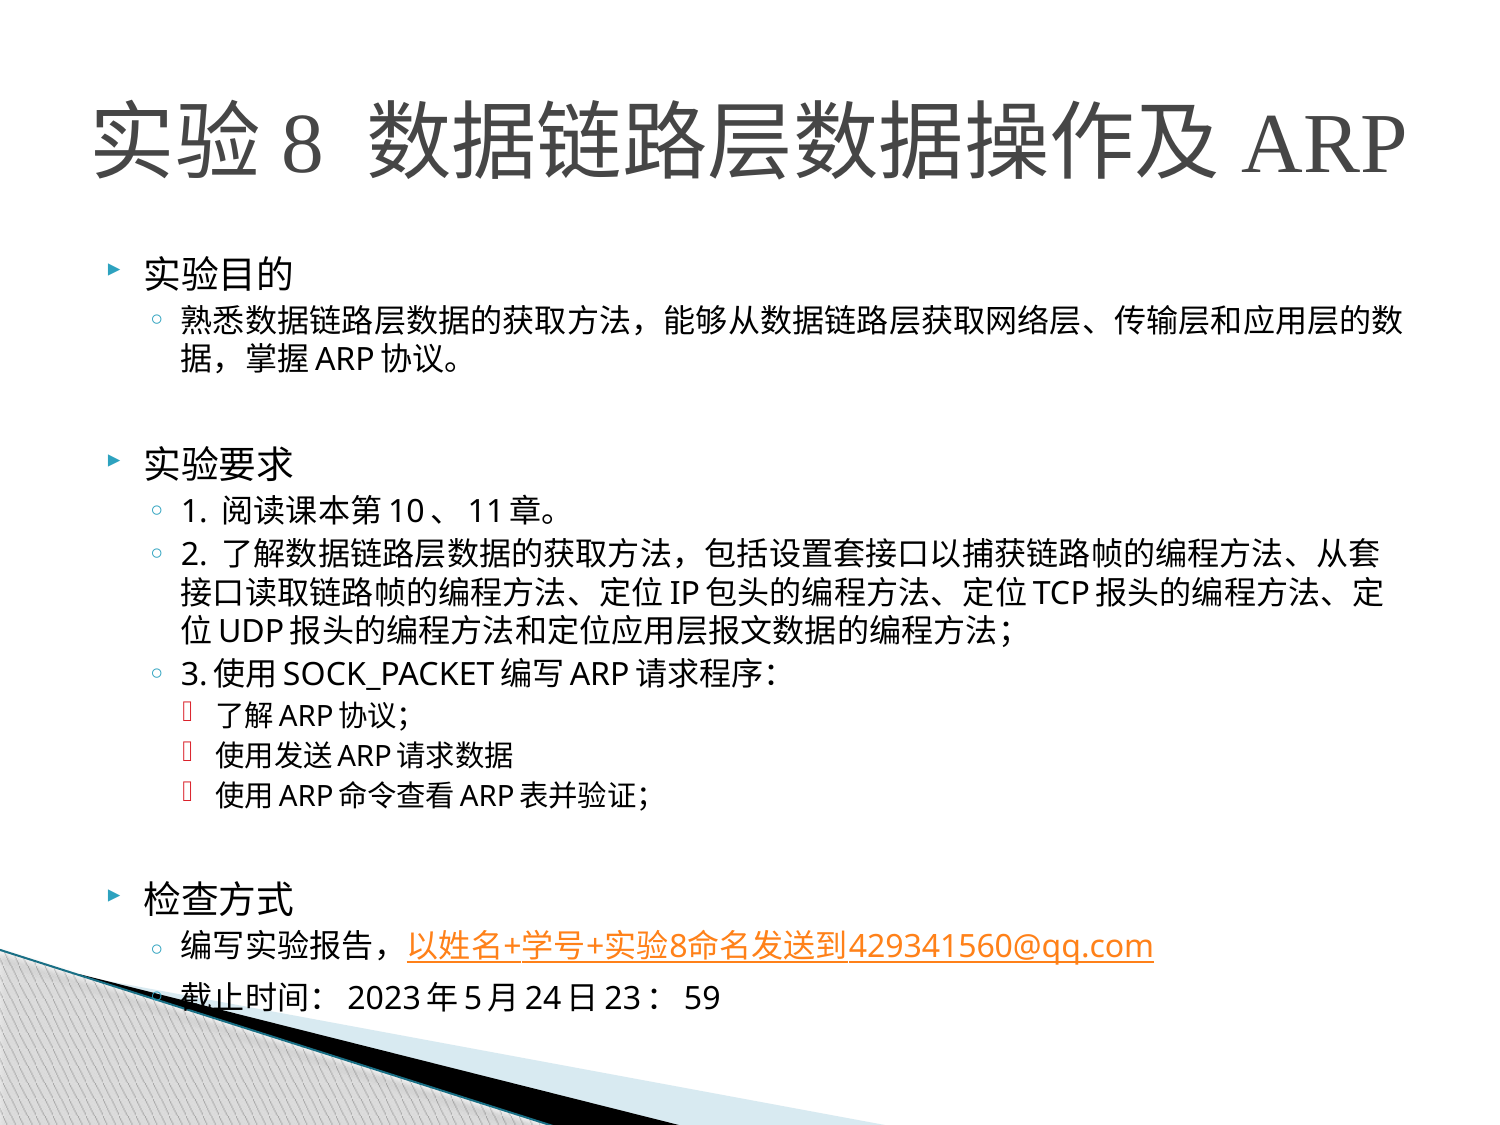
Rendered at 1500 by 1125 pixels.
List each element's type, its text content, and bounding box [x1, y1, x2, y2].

title 实验8 数据链路层数据操作及ARP [75, 45, 1425, 233]
list 实验目的 熟悉数据链路层数据的获取方法，能够从数据链路层获取网络层、传输层和应用层的数据，掌握ARP协议。 实验要求 1. 阅读课本第10、11章。 2. 了解数据链路层数据的获取方法，包括设置套接口以捕获链路帧的编程方法、从套接口读取链路帧的编程方法、定位IP包头的编程方法、定位TCP报头的编程方法、定位UDP报头的编程方法和定位应用层报文数据的编程方法； 3.使用SOCK_PACKET编写ARP请求程序： 了解ARP协议； 使用发送ARP请求数据 使用ARP命令查看ARP表并验证； 检查方式 编写实验报告，以姓名+学号+实验8命名发送到429341560@qq.com 截止时间：2023年5月24日23：59 [75, 243, 1425, 1024]
